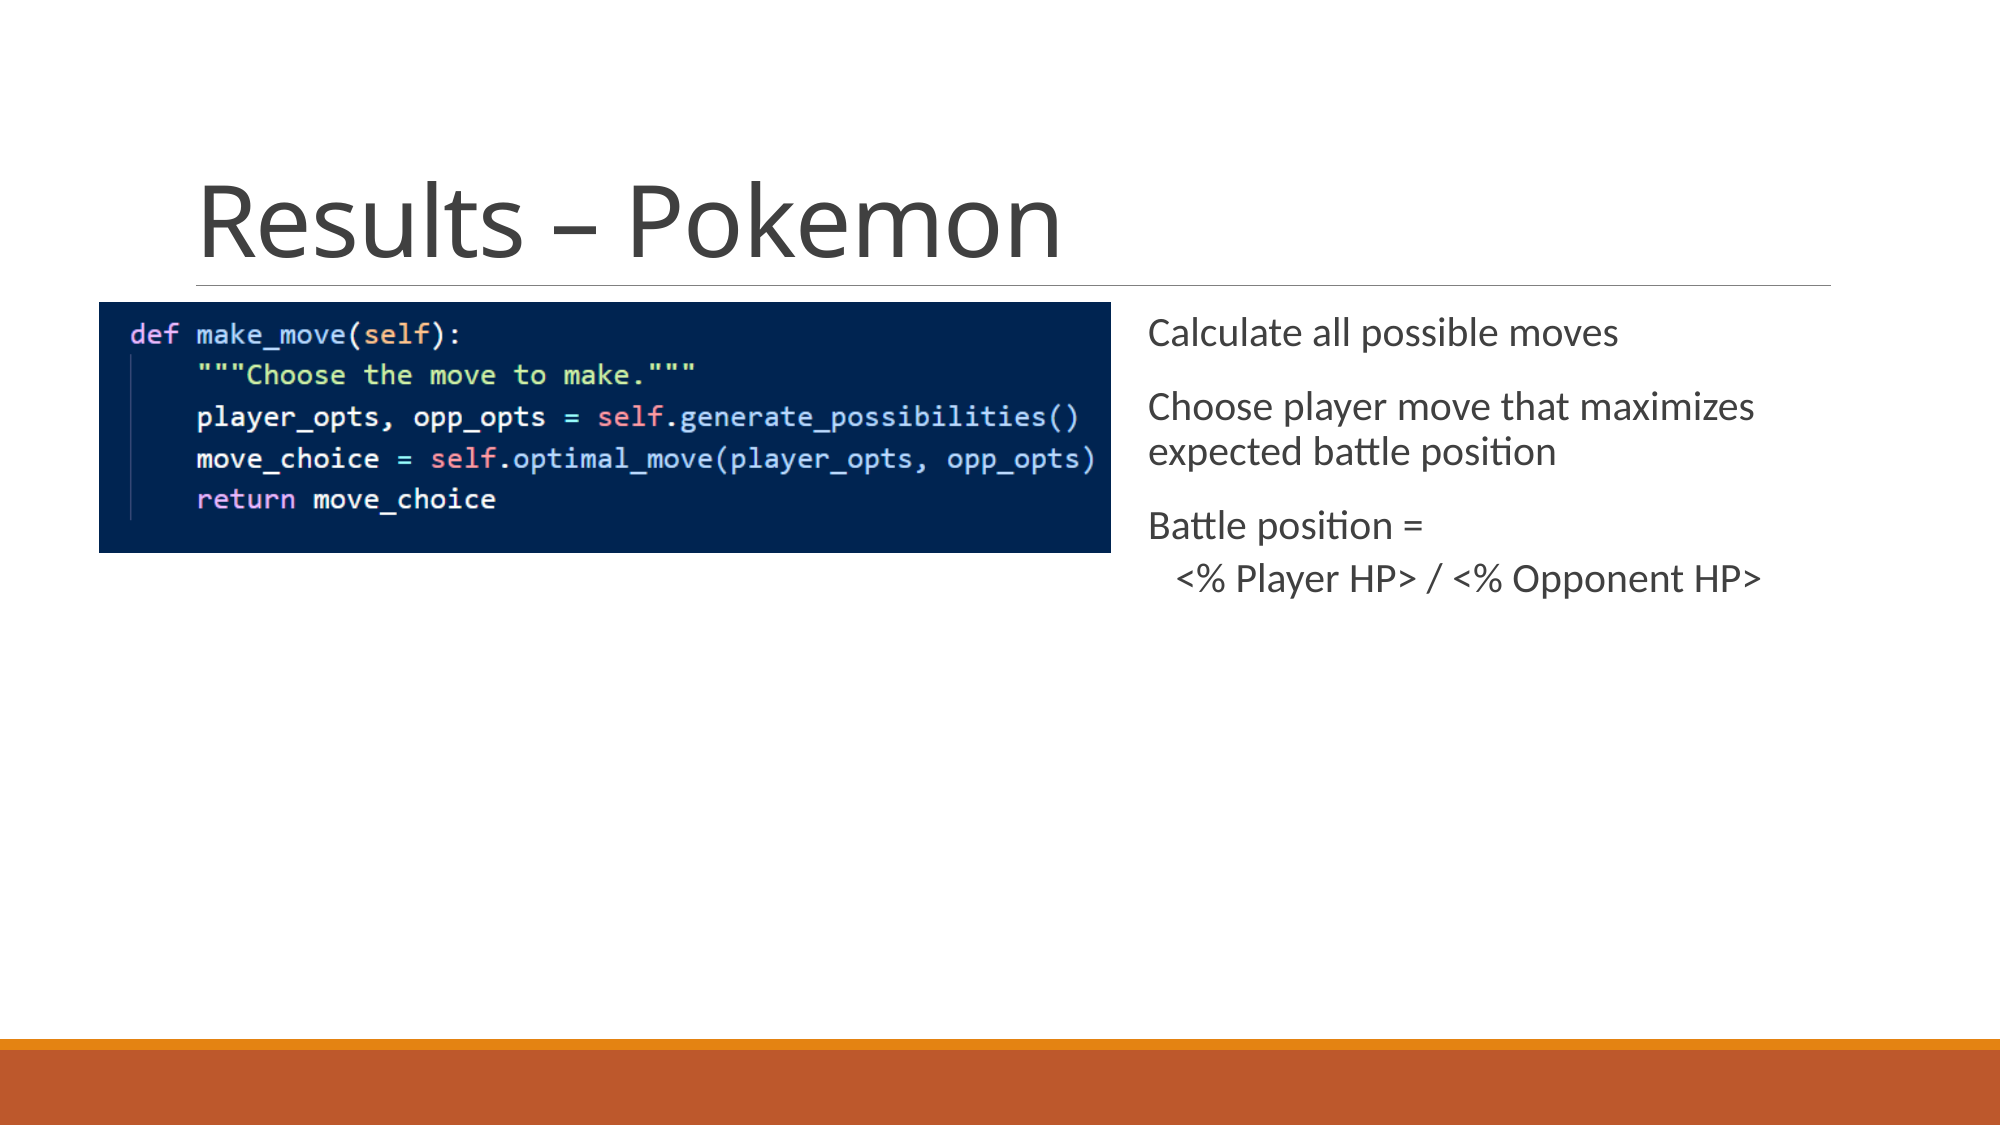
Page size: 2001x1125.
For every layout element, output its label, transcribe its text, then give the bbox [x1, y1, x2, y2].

picture [98, 302, 1111, 553]
title Results – Pokemon [180, 47, 1830, 285]
list Calculate all possible moves Choose player move that maximizes expected battle position Battle position = <% Player HP> / <% Opponent HP> [1133, 302, 1830, 963]
